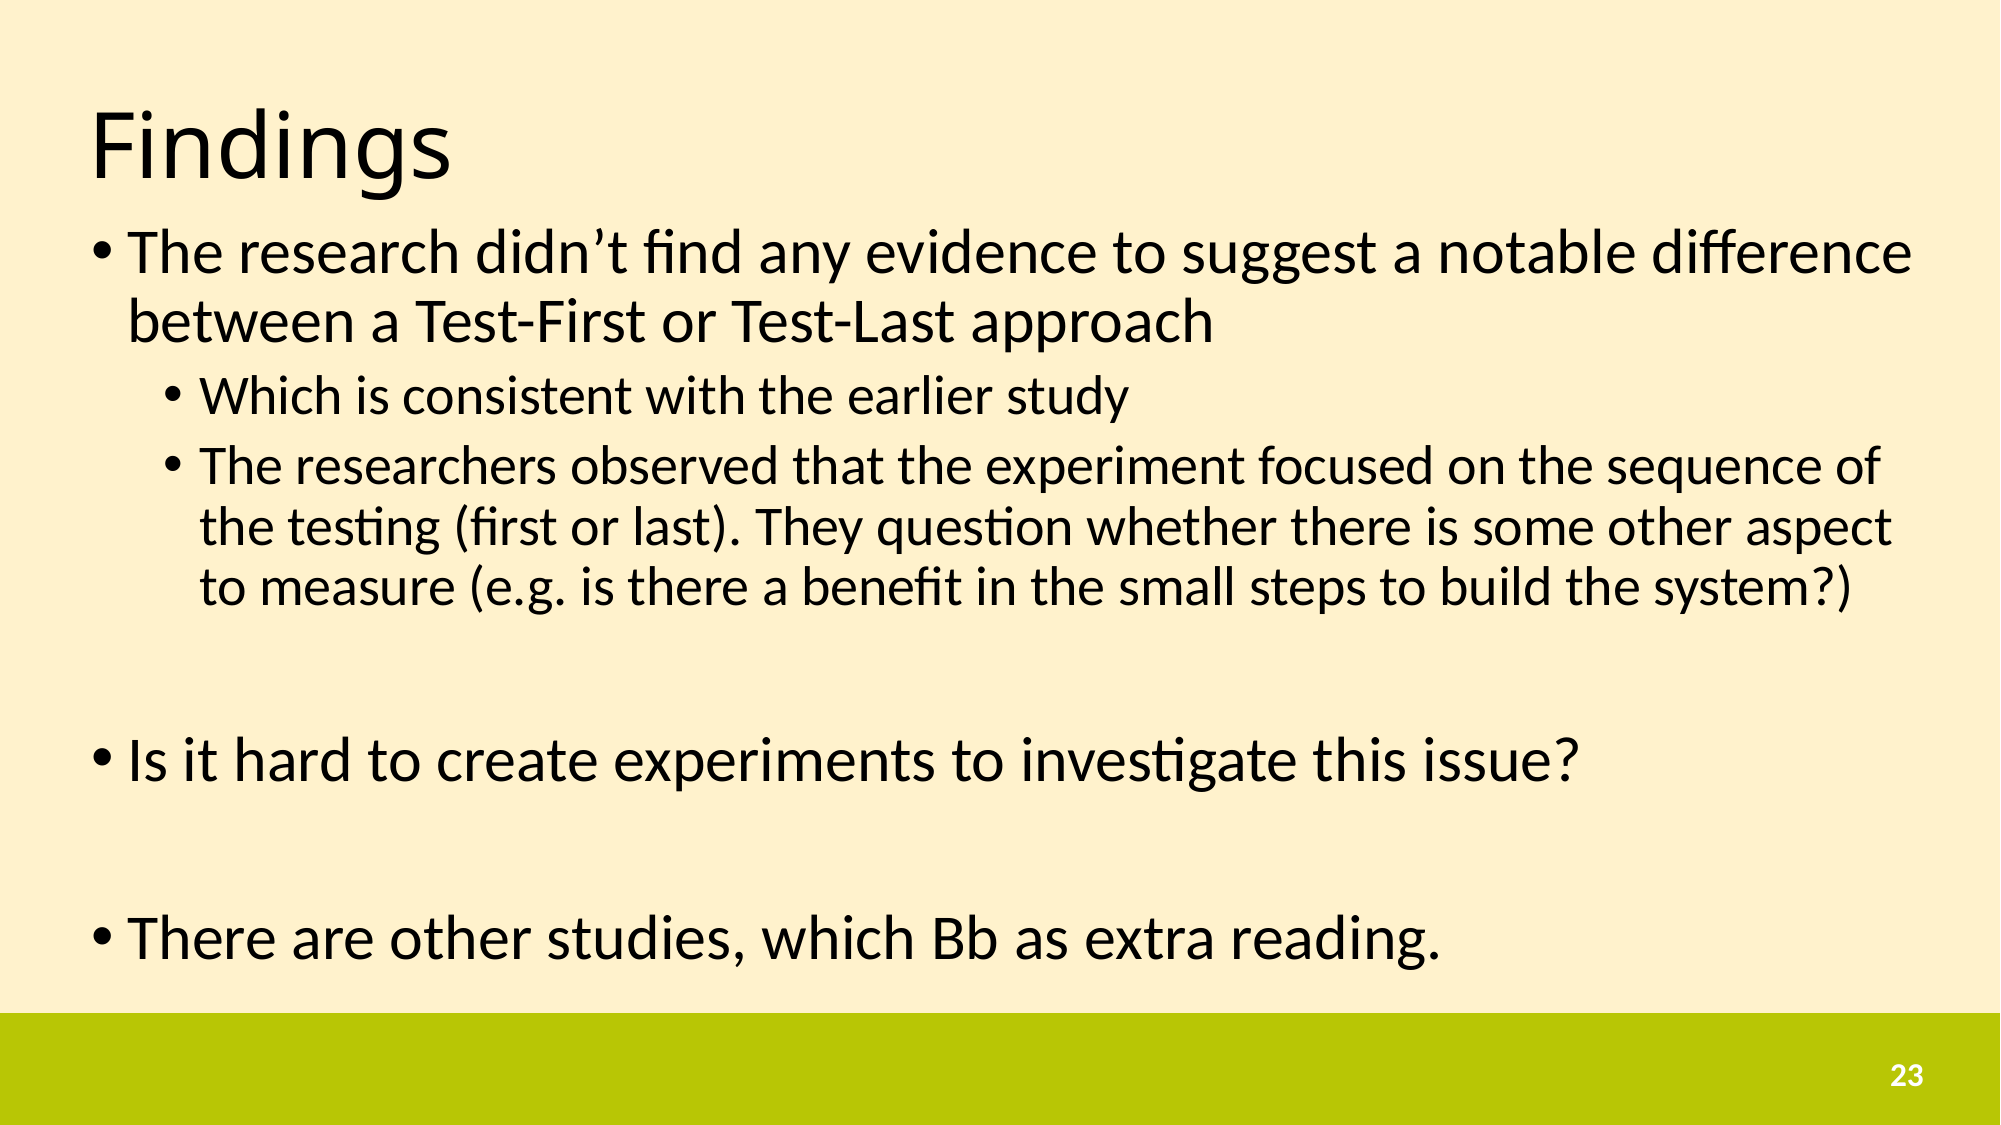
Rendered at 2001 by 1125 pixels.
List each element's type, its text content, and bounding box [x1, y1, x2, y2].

list The research didn’t find any evidence to suggest a notable difference between a Test-First or Test-Last approach Which is consistent with the earlier study The researchers observed that the experiment focused on the sequence of the testing (first or last). They question whether there is some other aspect to measure (e.g. is there a benefit in the small steps to build the system?) Is it hard to create experiments to investigate this issue? There are other studies, which Bb as extra reading. [76, 210, 1939, 994]
title Findings [73, 40, 1939, 258]
slide_number 23 [1412, 1042, 1939, 1103]
